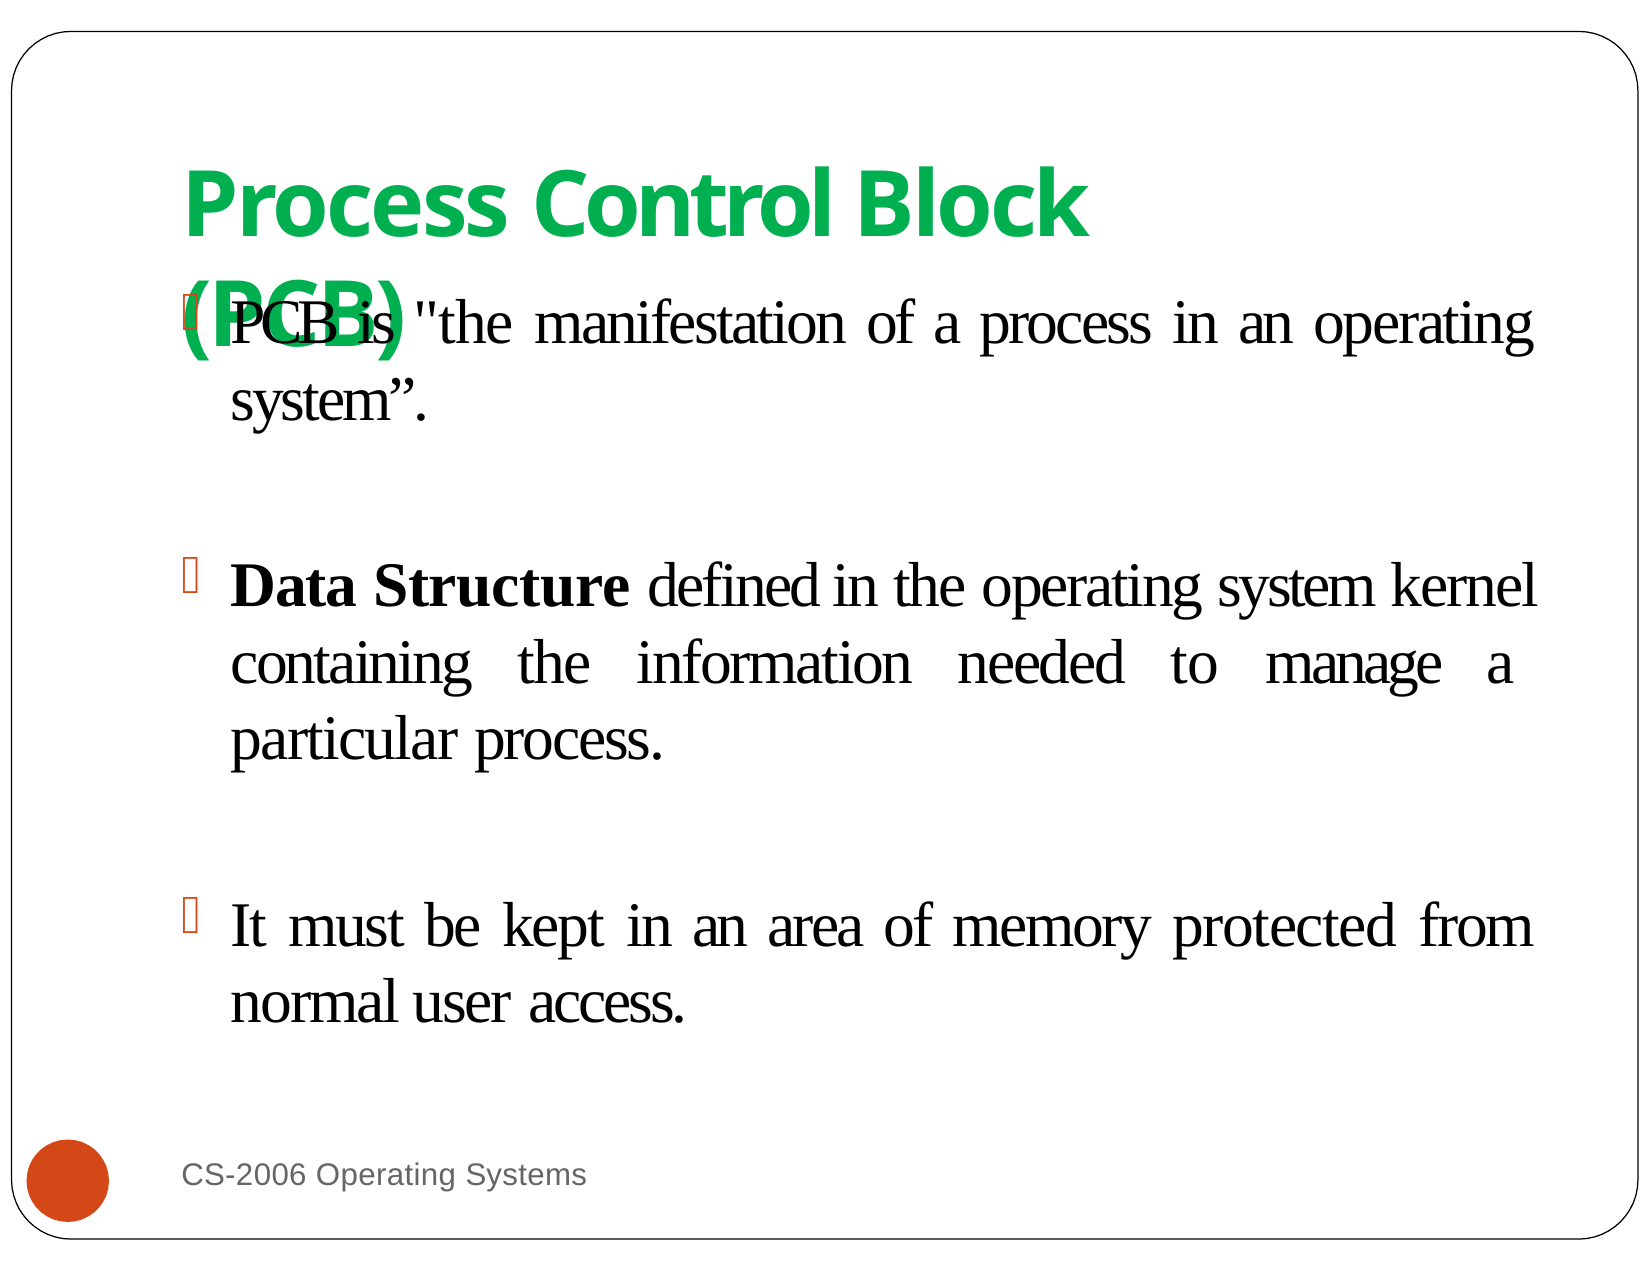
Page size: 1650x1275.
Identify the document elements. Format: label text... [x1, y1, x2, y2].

title Process Control Block (PCB) [179, 143, 1260, 276]
slide_number [42, 1161, 93, 1275]
text_box [26, 1139, 109, 1214]
footer CS-2006 Operating Systems [179, 1154, 590, 1275]
text_box PCB is "the manifestation of a process in an operating system”. Data Structure defined in the operating system kernel containing the information needed to manage a particular process. It must be kept in an area of memory protected from normal user access. [179, 276, 1554, 1036]
